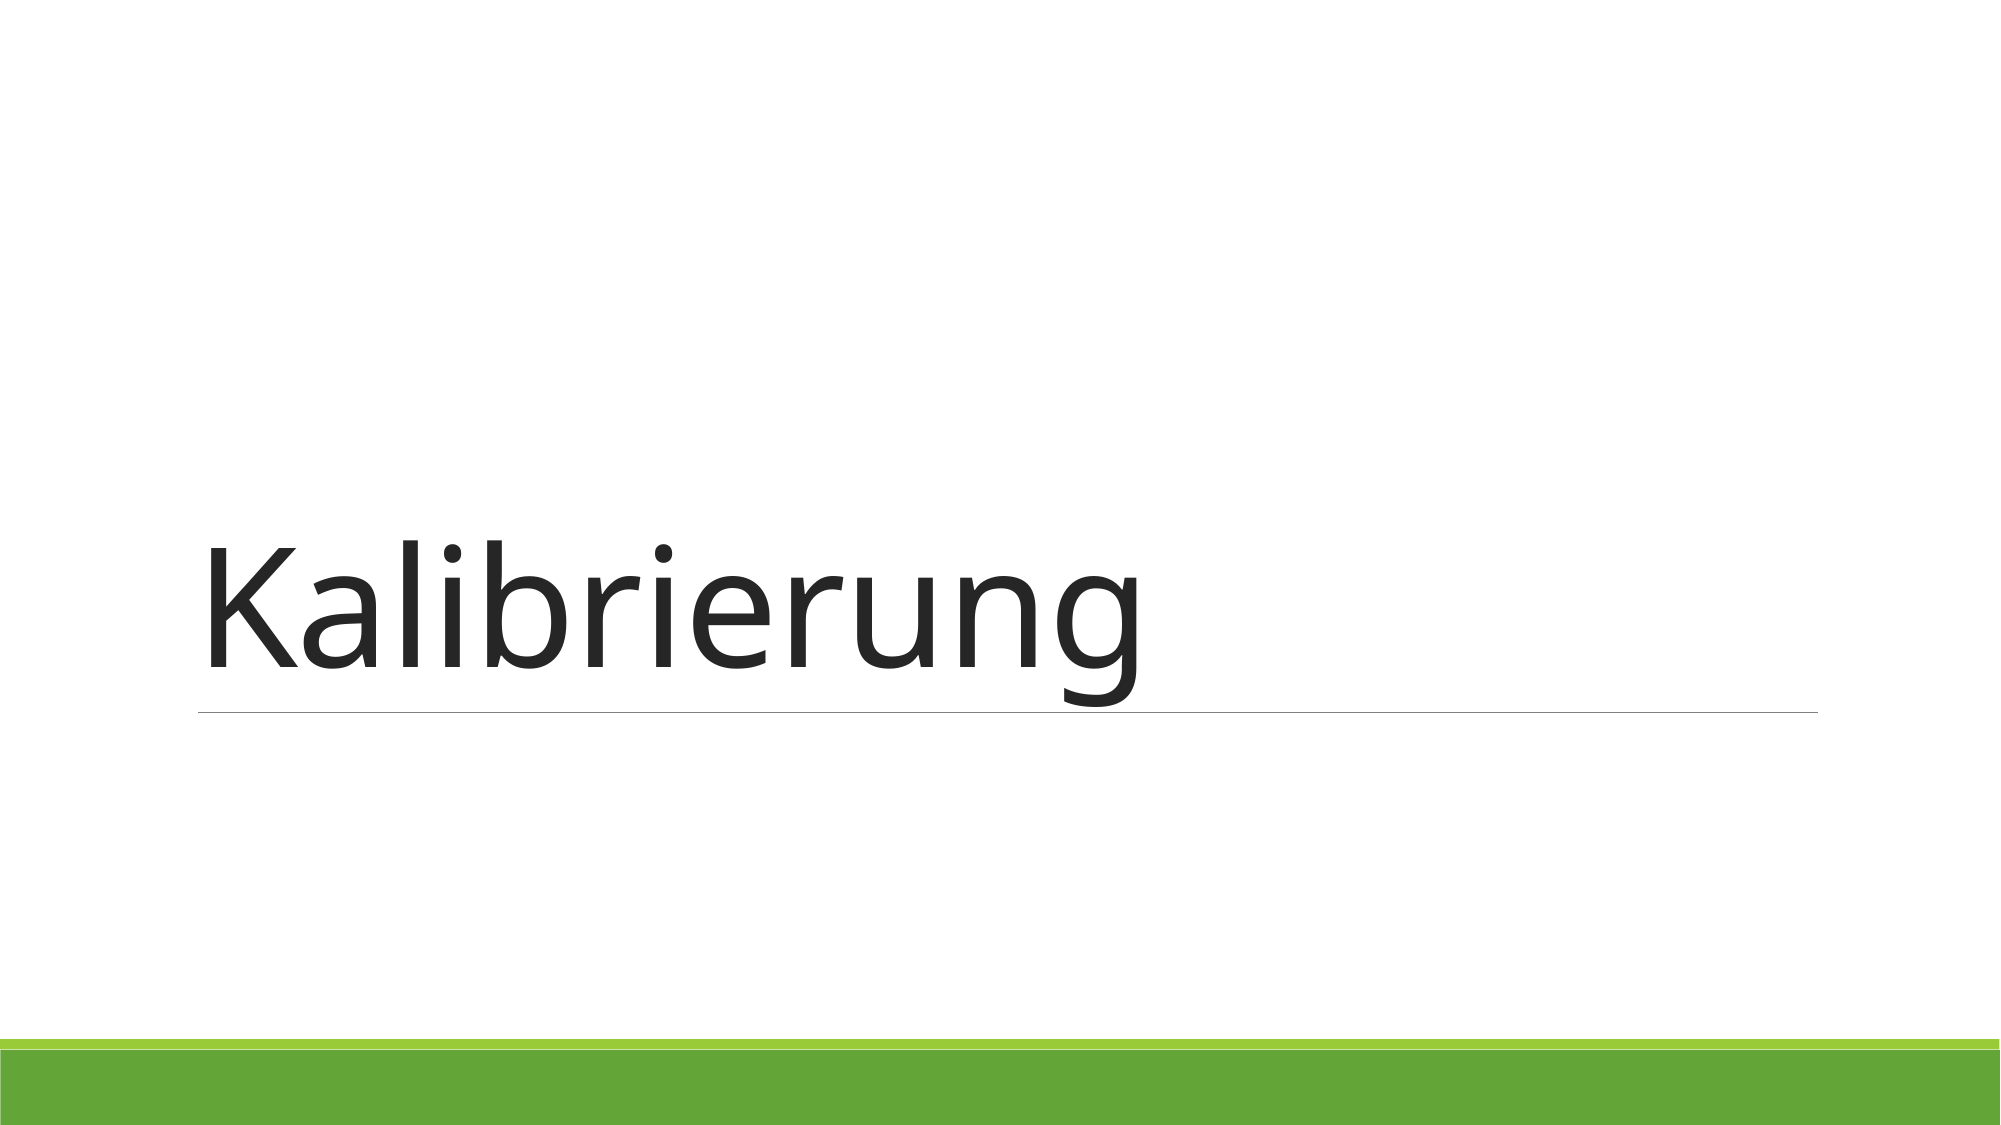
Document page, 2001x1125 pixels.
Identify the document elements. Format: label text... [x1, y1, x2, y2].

title Kalibrierung [180, 124, 1830, 710]
